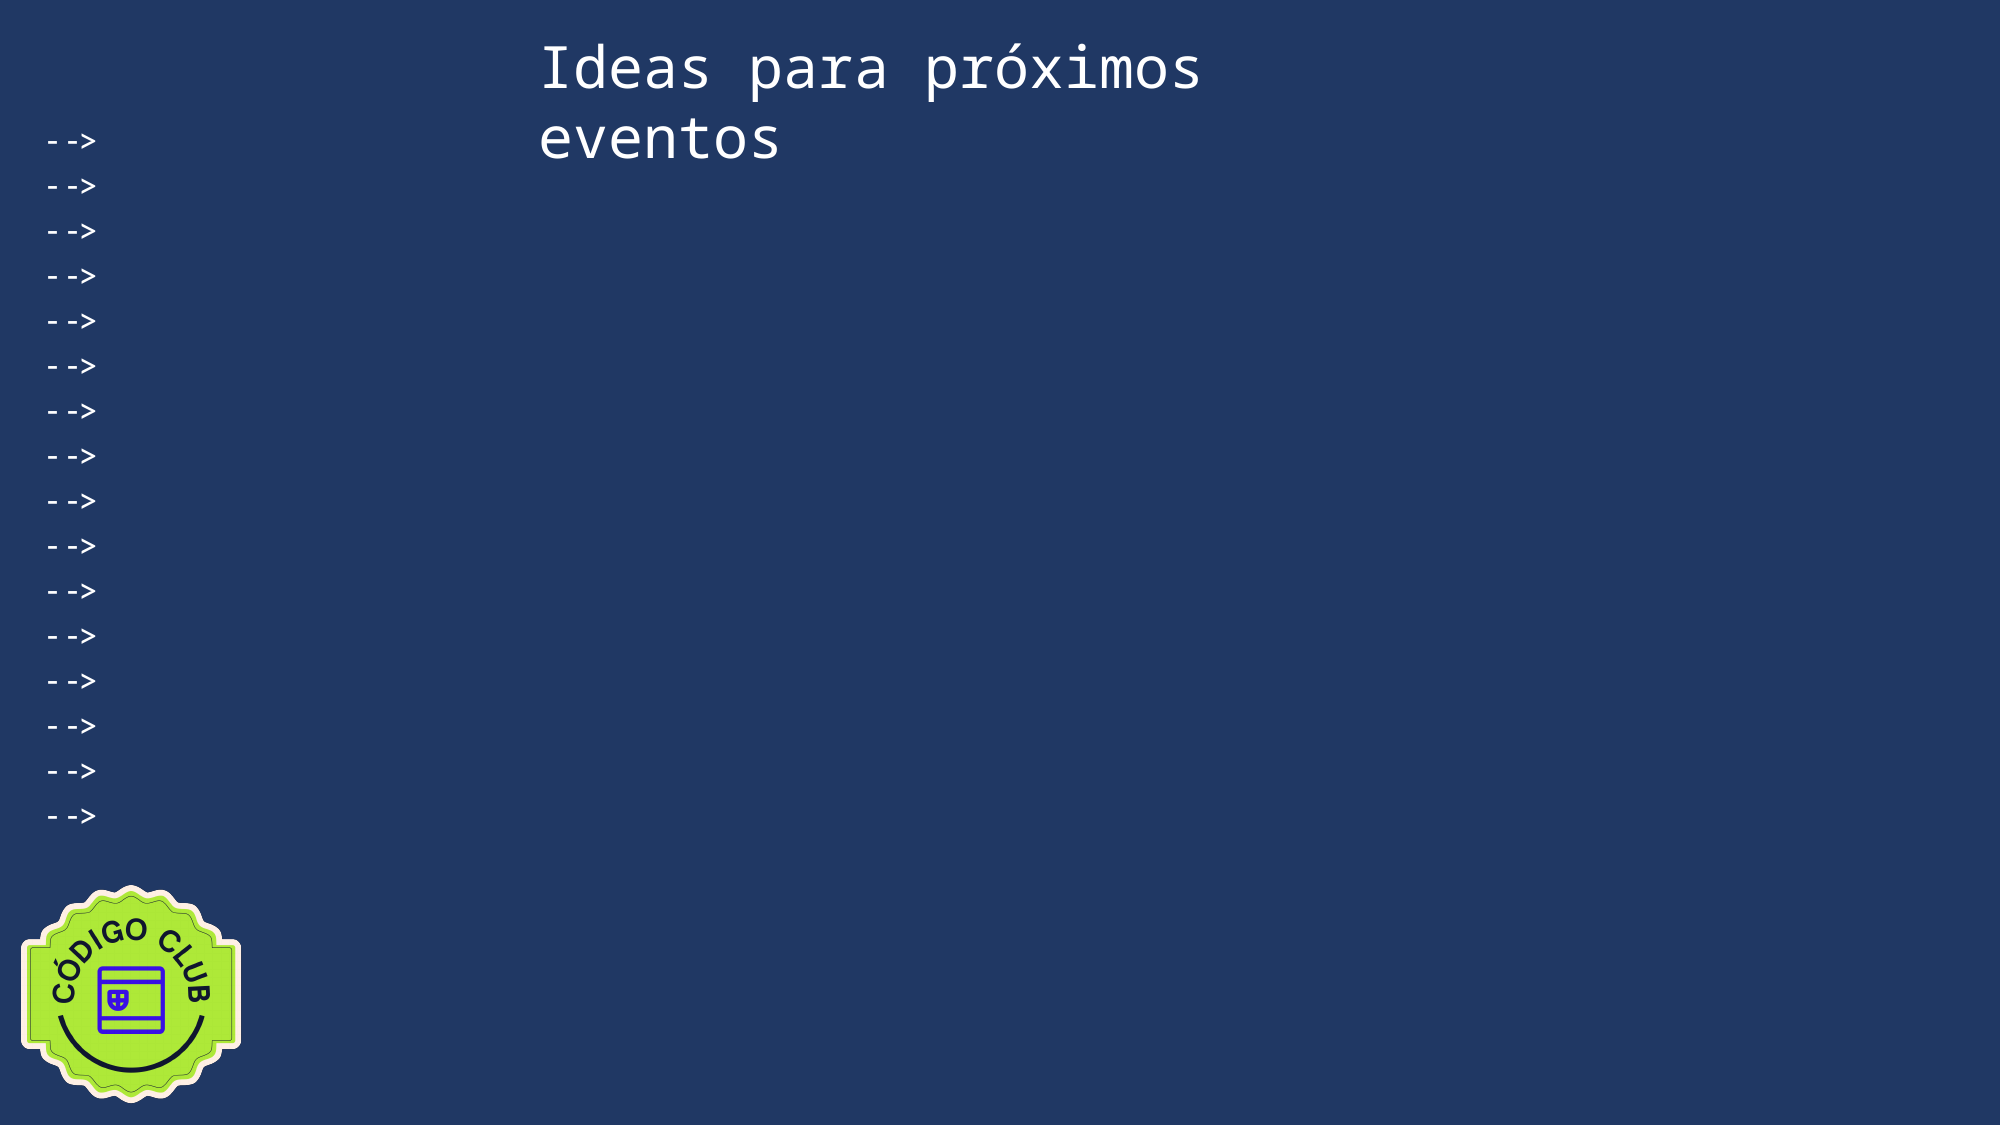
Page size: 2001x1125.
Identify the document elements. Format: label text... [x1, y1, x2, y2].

picture [0, 863, 262, 1125]
text_box Ideas para próximos eventos [524, 22, 1476, 108]
text_box - -> - -> - -> - -> - -> - -> - -> - -> - -> - -> - -> - -> - -> - -> - -> - -> [32, 108, 1968, 889]
